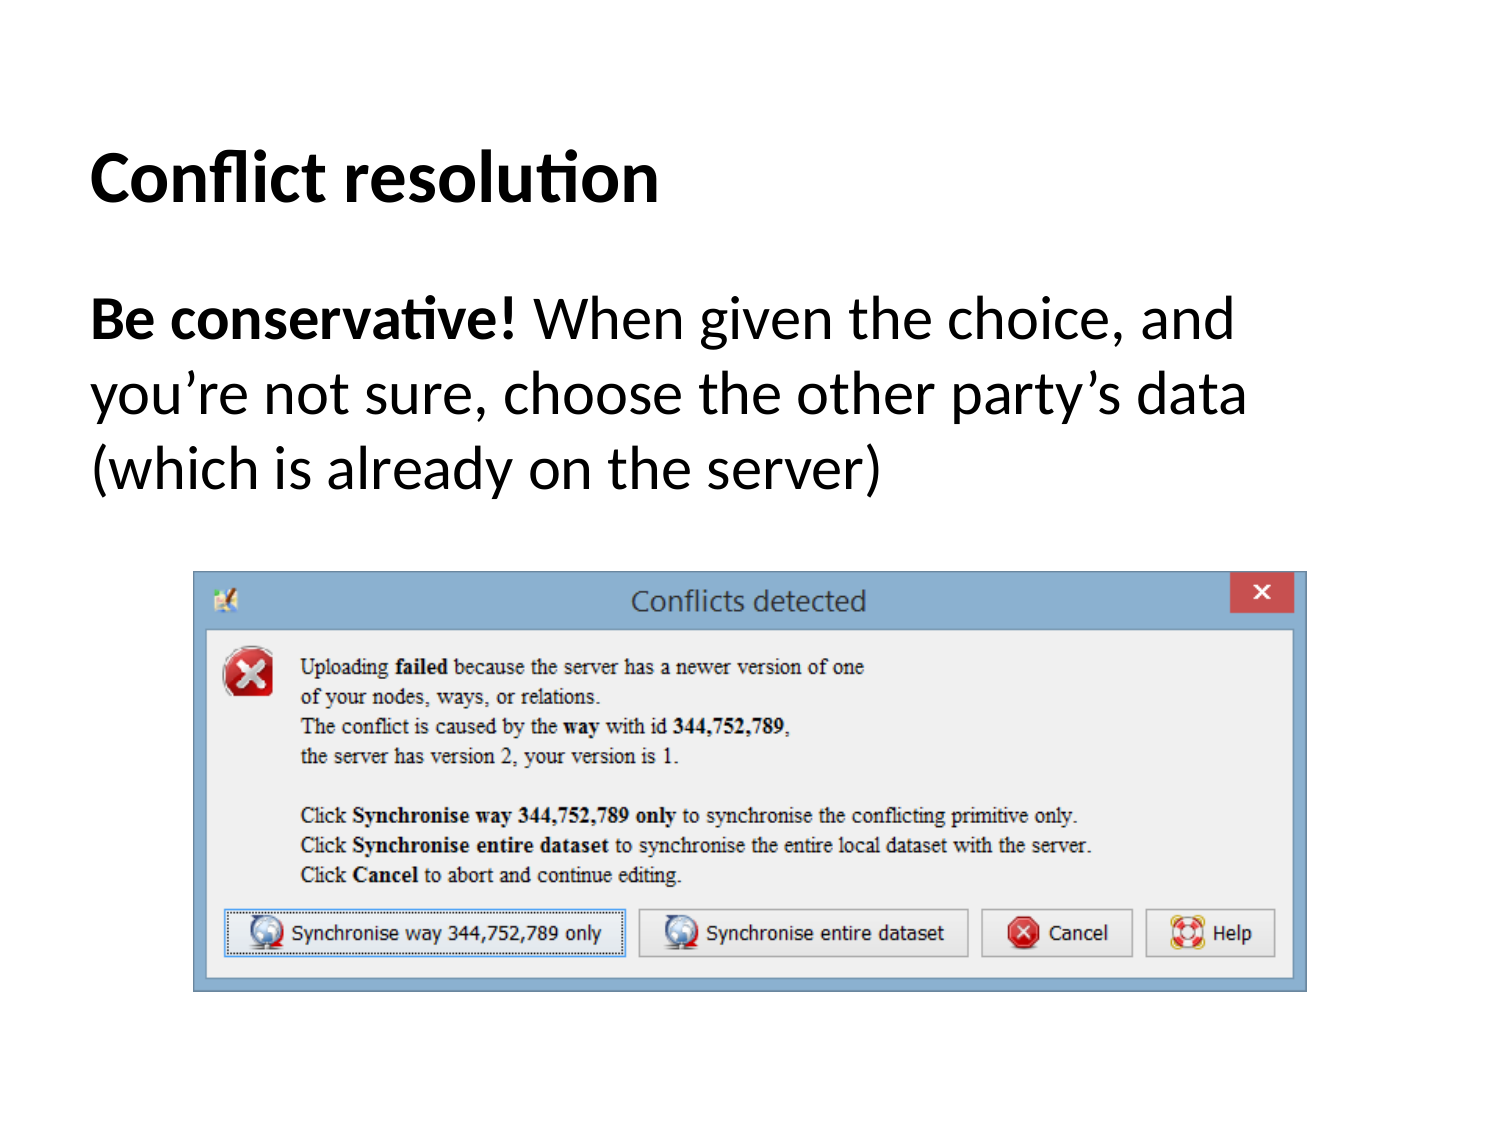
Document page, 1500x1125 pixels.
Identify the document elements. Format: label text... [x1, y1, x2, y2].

title Conflict resolution [75, 45, 1425, 233]
picture [193, 571, 1307, 993]
list Be conservative! When given the choice, and you’re not sure, choose the other party’s data (which is already on the server) [75, 262, 1425, 1078]
